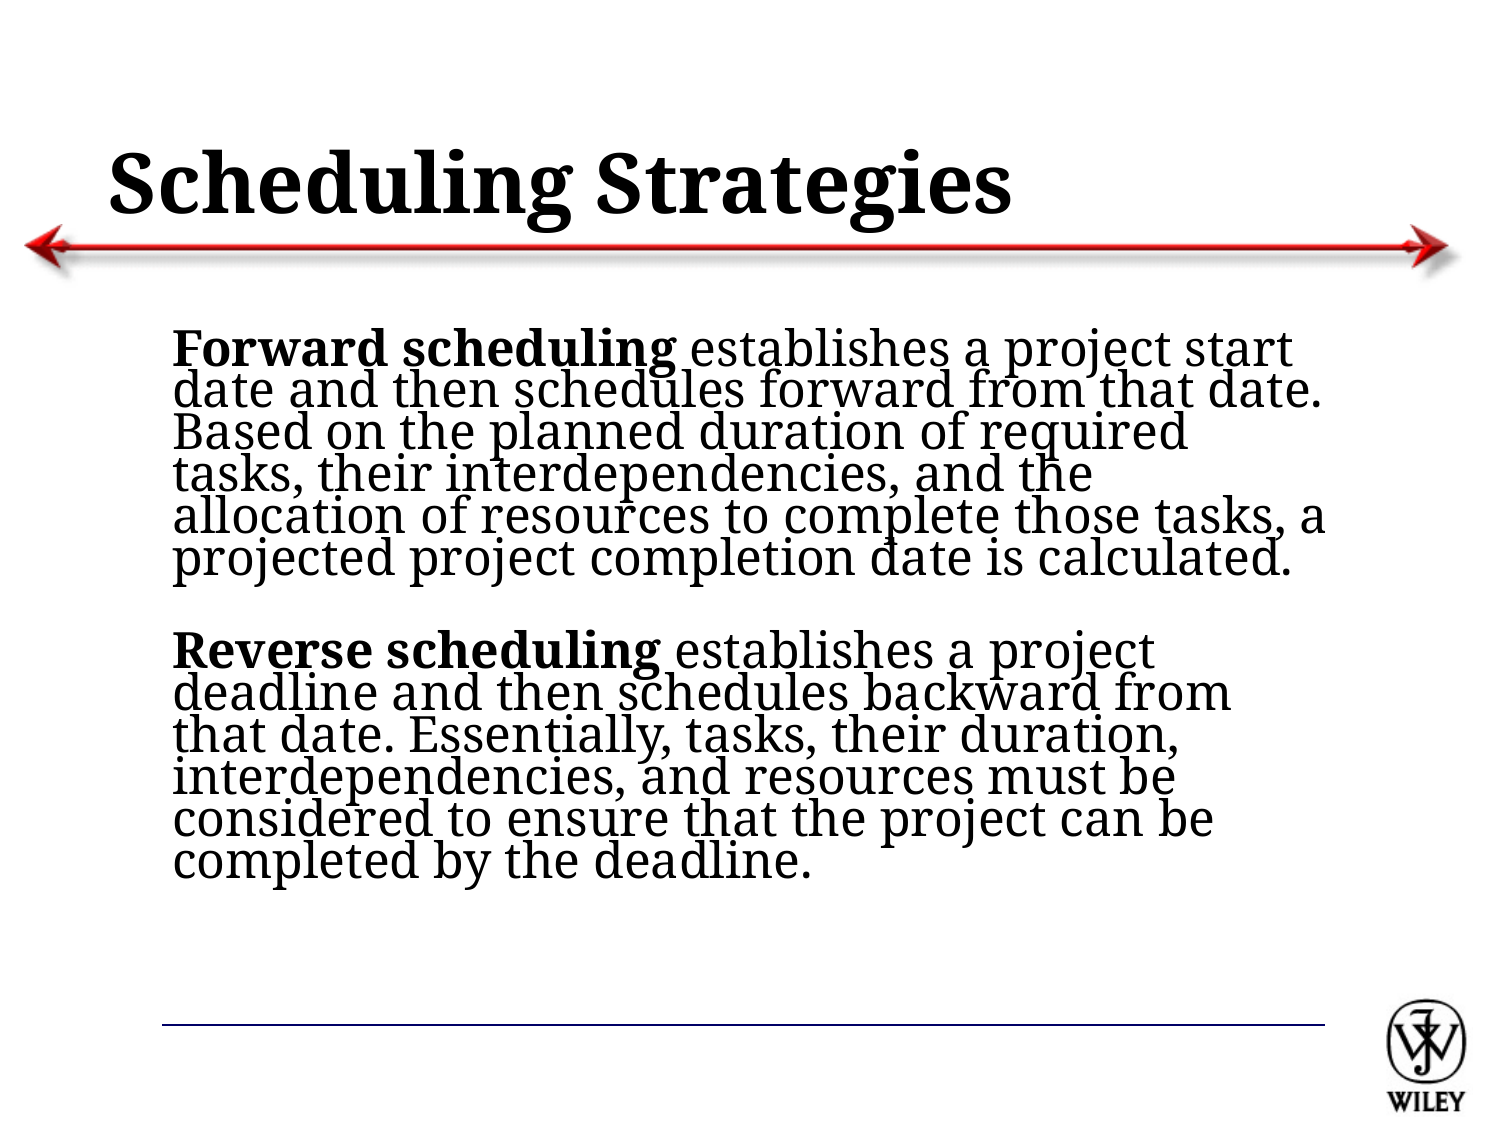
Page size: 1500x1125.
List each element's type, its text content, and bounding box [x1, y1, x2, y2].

picture [24, 224, 1471, 291]
title Scheduling Strategies [93, 50, 1369, 238]
list Forward scheduling establishes a project start date and then schedules forward from that date. Based on the planned duration of required tasks, their interdependencies, and the allocation of resources to complete those tasks, a projected project completion date is calculated. Reverse scheduling establishes a project deadline and then schedules backward from that date. Essentially, tasks, their duration, interdependencies, and resources must be considered to ensure that the project can be completed by the deadline. [93, 324, 1344, 941]
picture [1381, 991, 1473, 1117]
